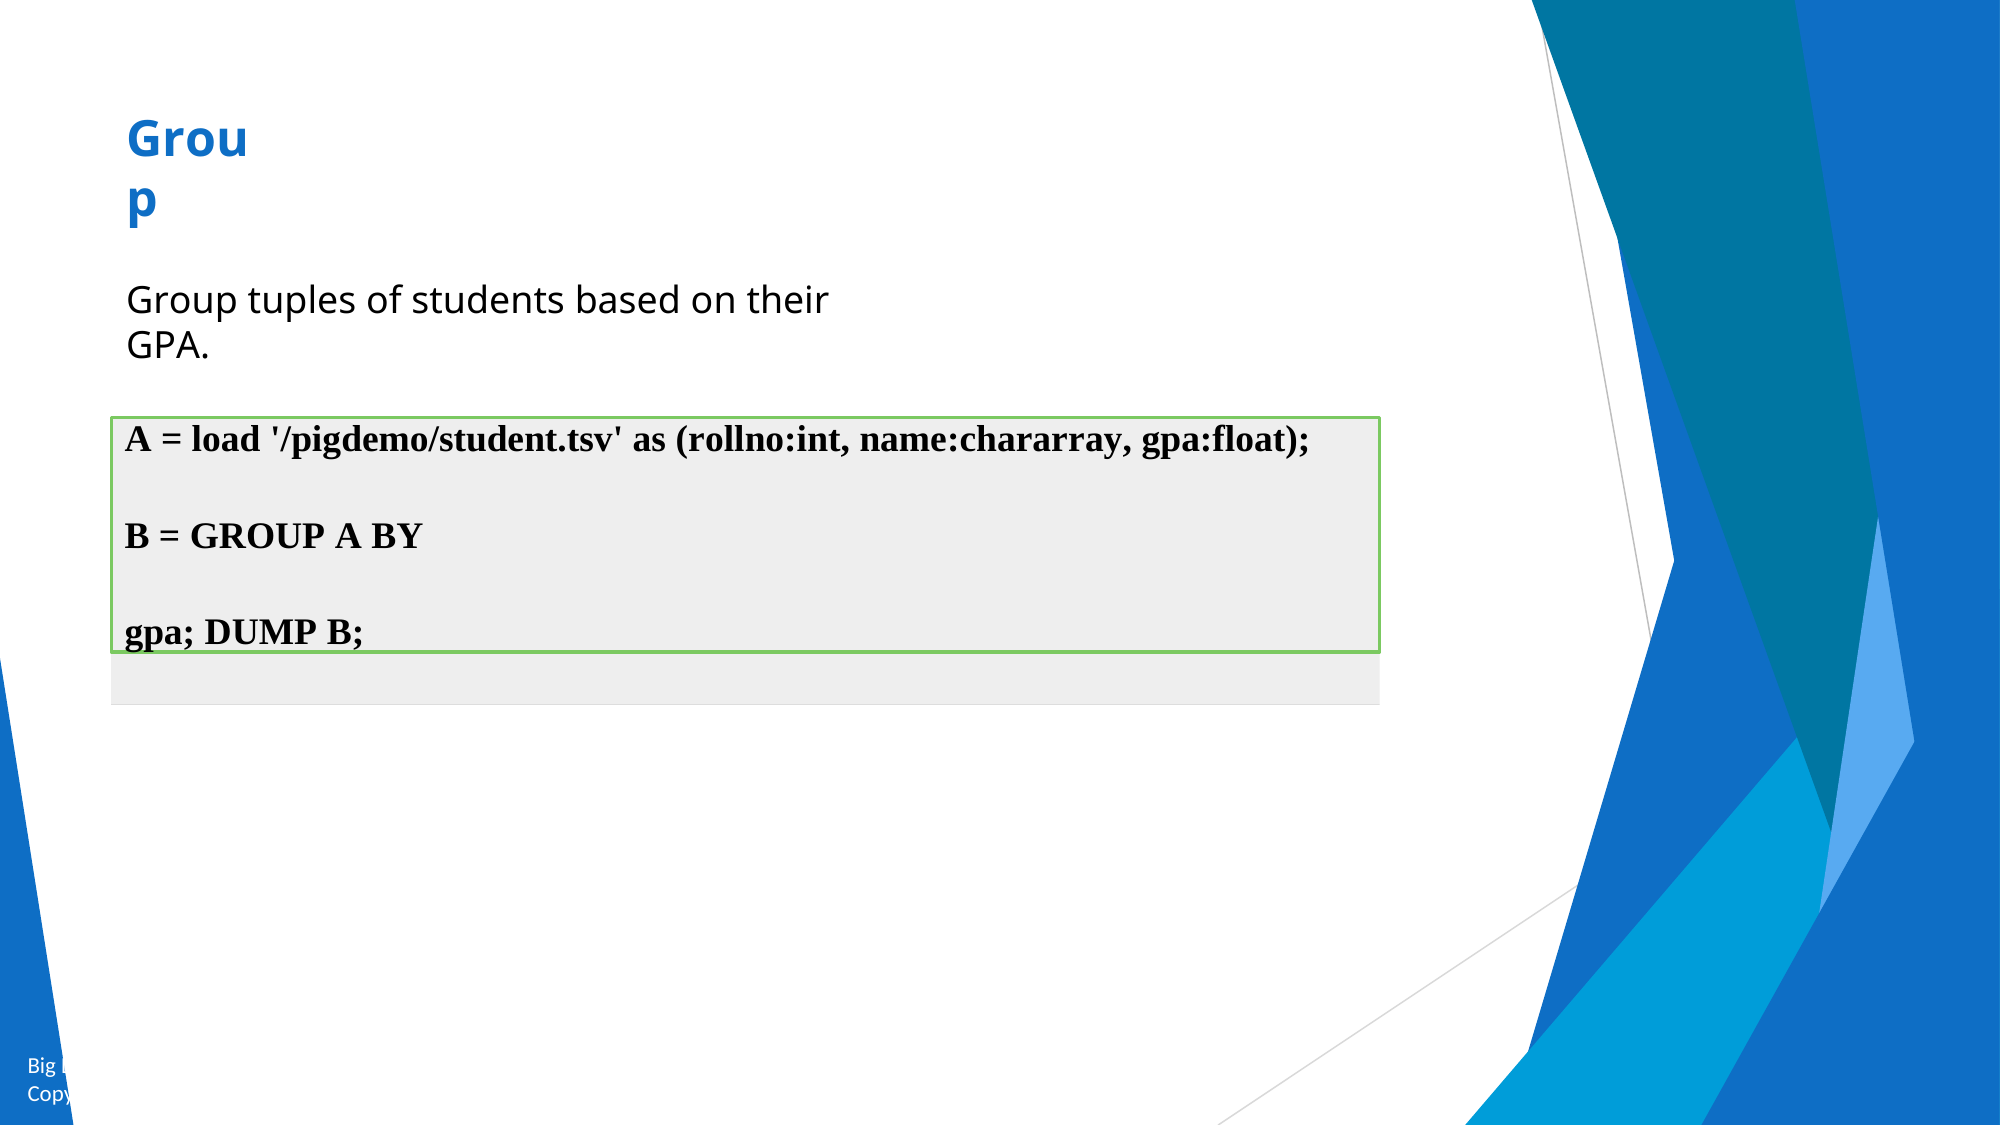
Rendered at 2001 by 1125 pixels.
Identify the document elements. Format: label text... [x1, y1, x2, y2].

text_box [111, 652, 1380, 706]
text_box A = load '/pigdemo/student.tsv' as (rollno:int, name:chararray, gpa:float); B = GROUP A BY gpa; DUMP B; [111, 417, 1380, 652]
text_box Group tuples of students based on their GPA. [124, 275, 884, 366]
footer Big Data and Analytics by Seema Acharya and Subhashini Chellappan Copyright 2015, WILEY INDIA PVT. LTD. [25, 1054, 667, 1125]
title Group [124, 106, 270, 275]
